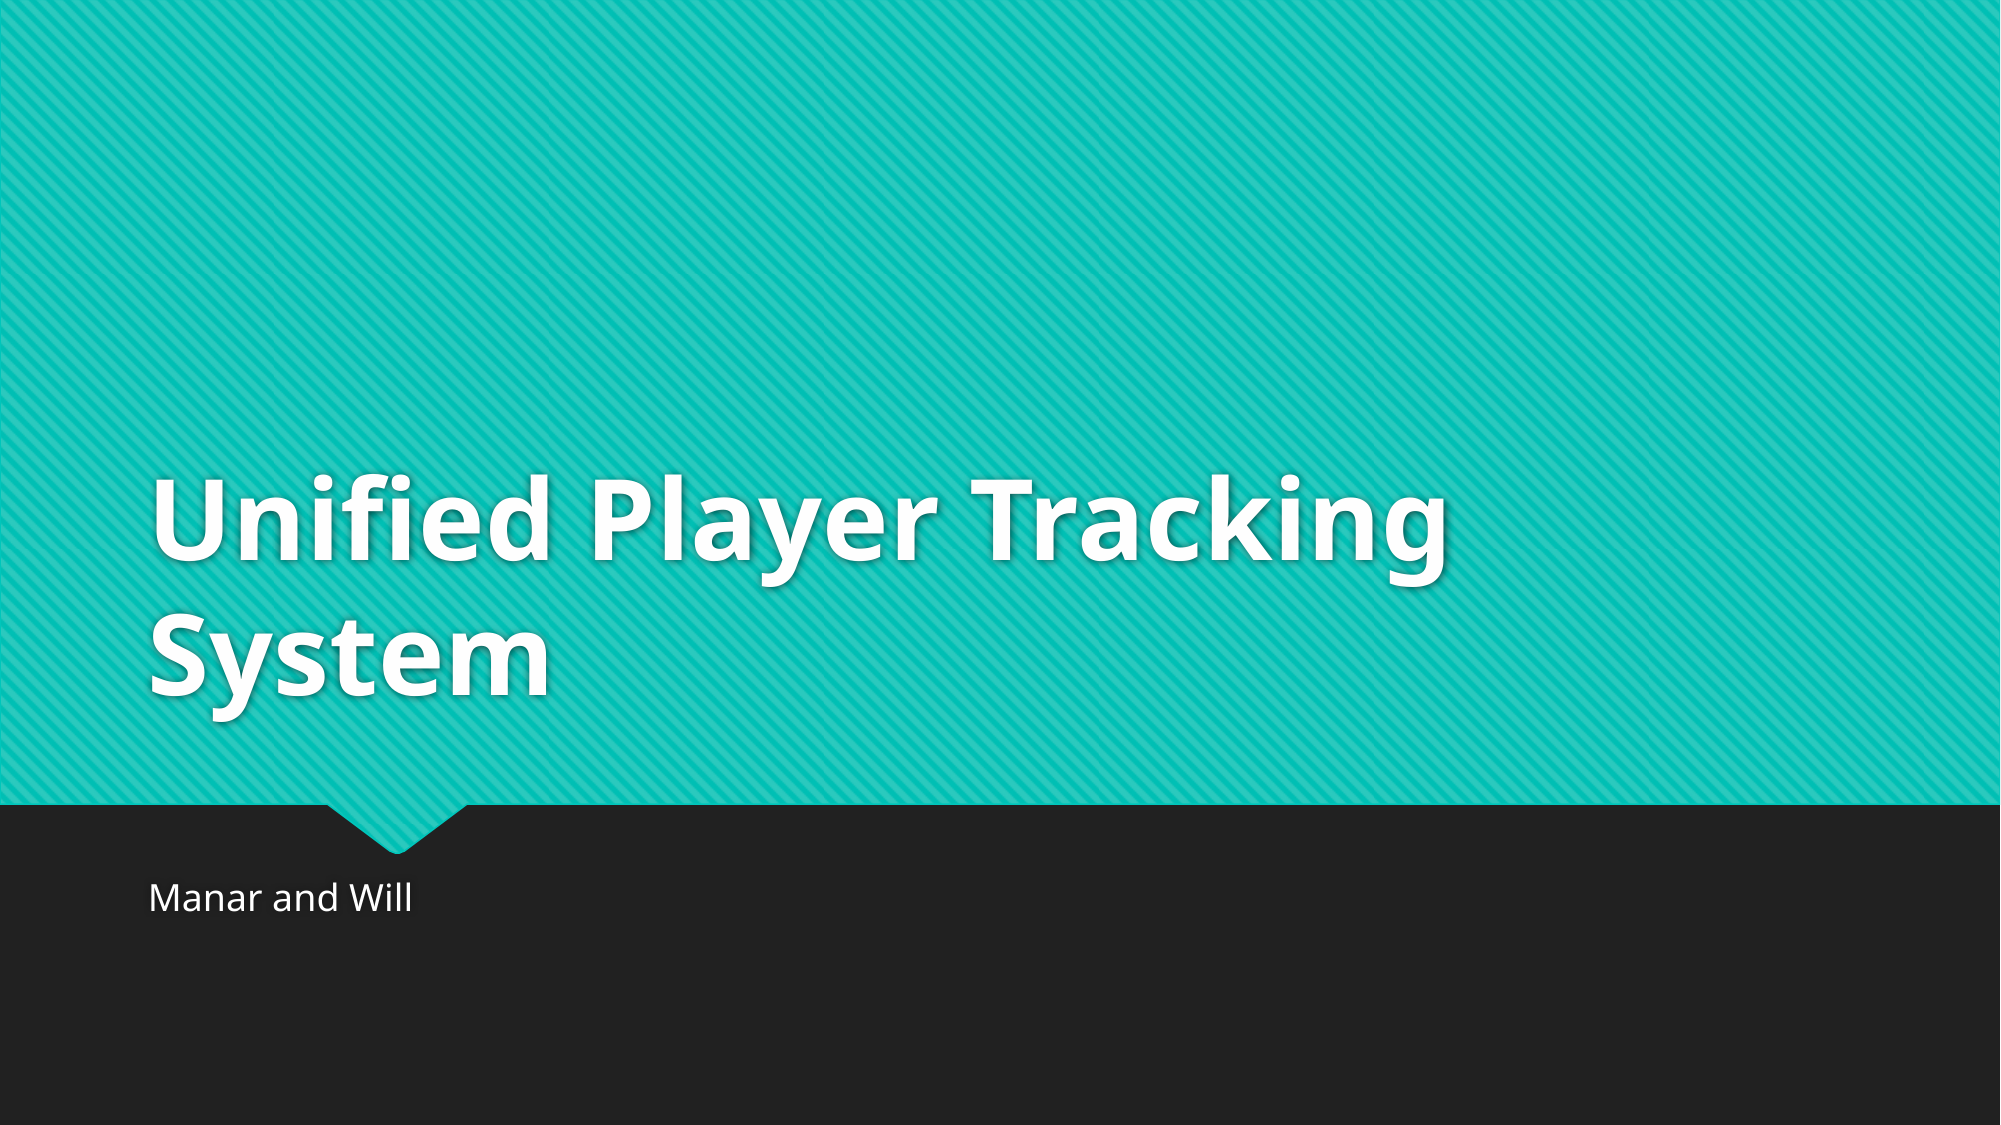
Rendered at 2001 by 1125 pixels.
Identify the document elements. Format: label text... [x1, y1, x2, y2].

subtitle Manar and Will [132, 866, 1868, 938]
title Unified Player Tracking System [132, 237, 1868, 726]
